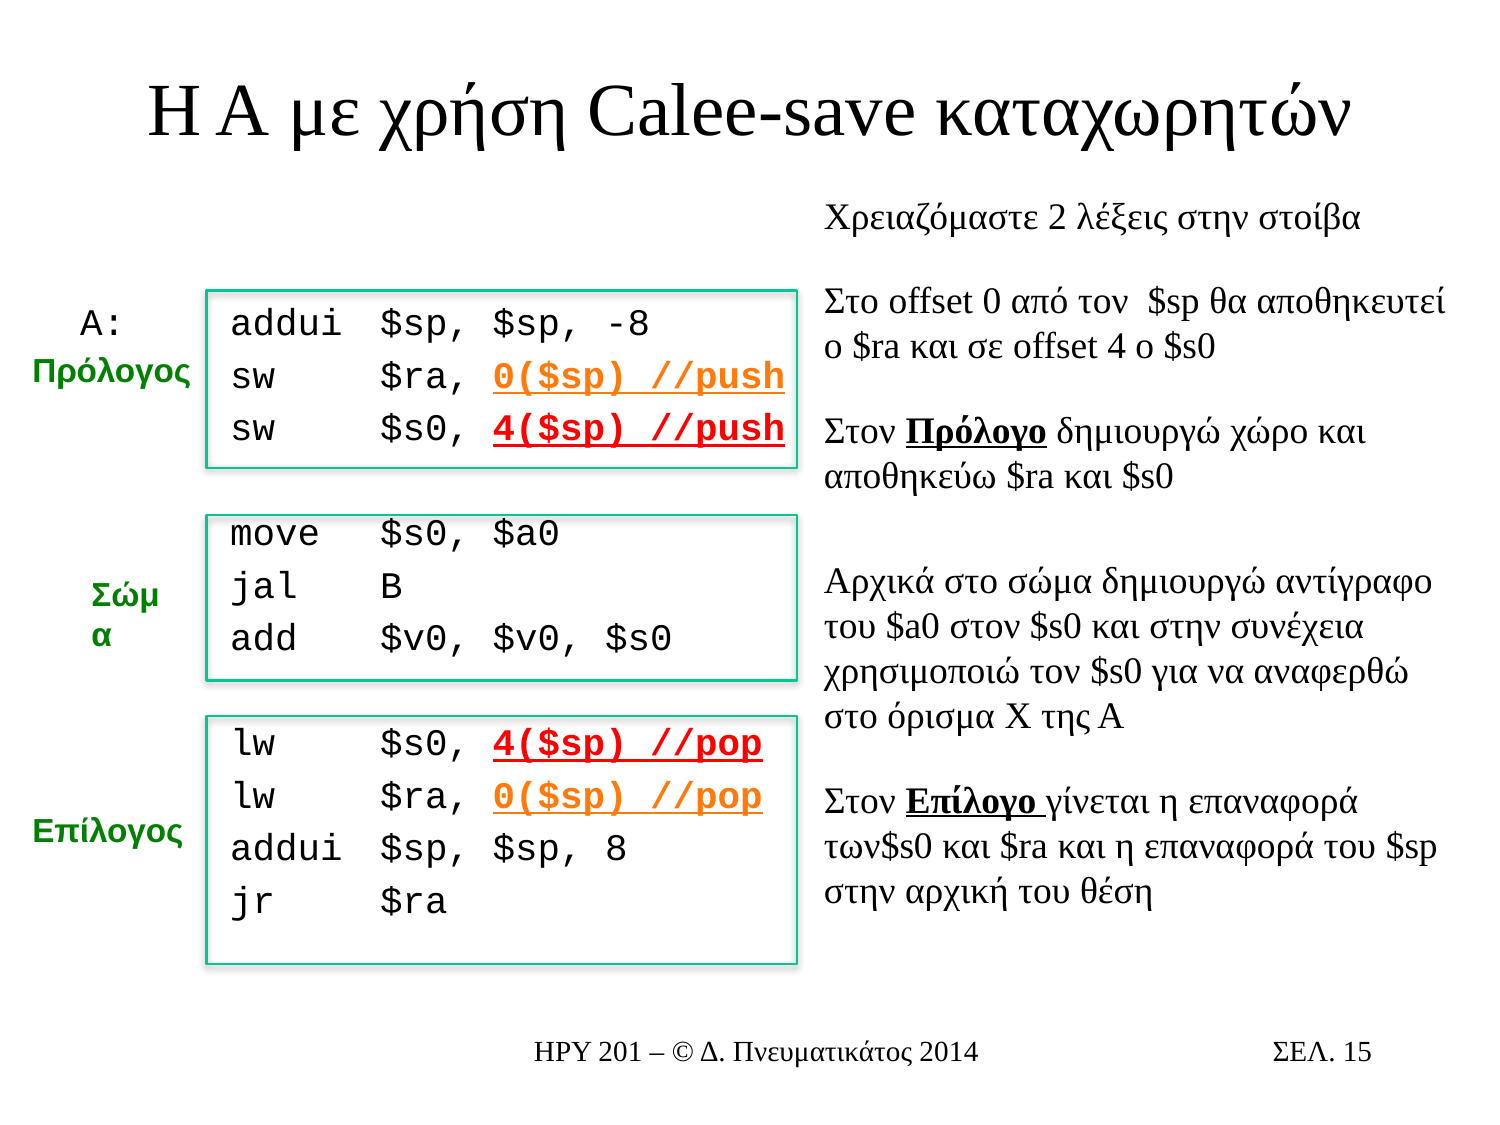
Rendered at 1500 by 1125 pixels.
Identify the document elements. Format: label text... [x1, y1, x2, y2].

text_box Χρειαζόμαστε 2 λέξεις στην στοίβα Στο offset 0 από τον $sp θα αποθηκευτεί ο $ra και σε offset 4 ο $s0 Στον Πρόλογο δημιουργώ χώρο και αποθηκεύω $ra και $s0 Αρχικά στο σώμα δημιουργώ αντίγραφο του $a0 στον $s0 και στην συνέχεια χρησιμοποιώ τον $s0 για να αναφερθώ στο όρισμα X της Α Στον Επίλογο γίνεται η επαναφορά των$s0 και $ra και η επαναφορά του $sp στην αρχική του θέση [809, 184, 1483, 1035]
list Α: addui $sp, $sp, -8 sw $ra, 0($sp) //push sw $s0, 4($sp) //push move $s0, $a0 jal Β add $v0, $v0, $s0 lw $s0, 4($sp) //pop lw $ra, 0($sp) //pop addui $sp, $sp, 8 jr $ra [64, 290, 809, 799]
title Η Α με χρήση Calee-save καταχωρητών [112, 42, 1388, 168]
text_box Επίλογος [17, 802, 207, 857]
text_box [206, 715, 798, 965]
text_box [206, 514, 798, 681]
slide_number ΣΕΛ. 15 [1074, 1035, 1388, 1101]
footer ΗΡΥ 201 – © Δ. Πνευματικάτος 2014 [449, 1024, 1063, 1101]
text_box Σώμα [76, 565, 195, 661]
text_box [206, 290, 798, 469]
text_box Πρόλογος [17, 341, 207, 397]
